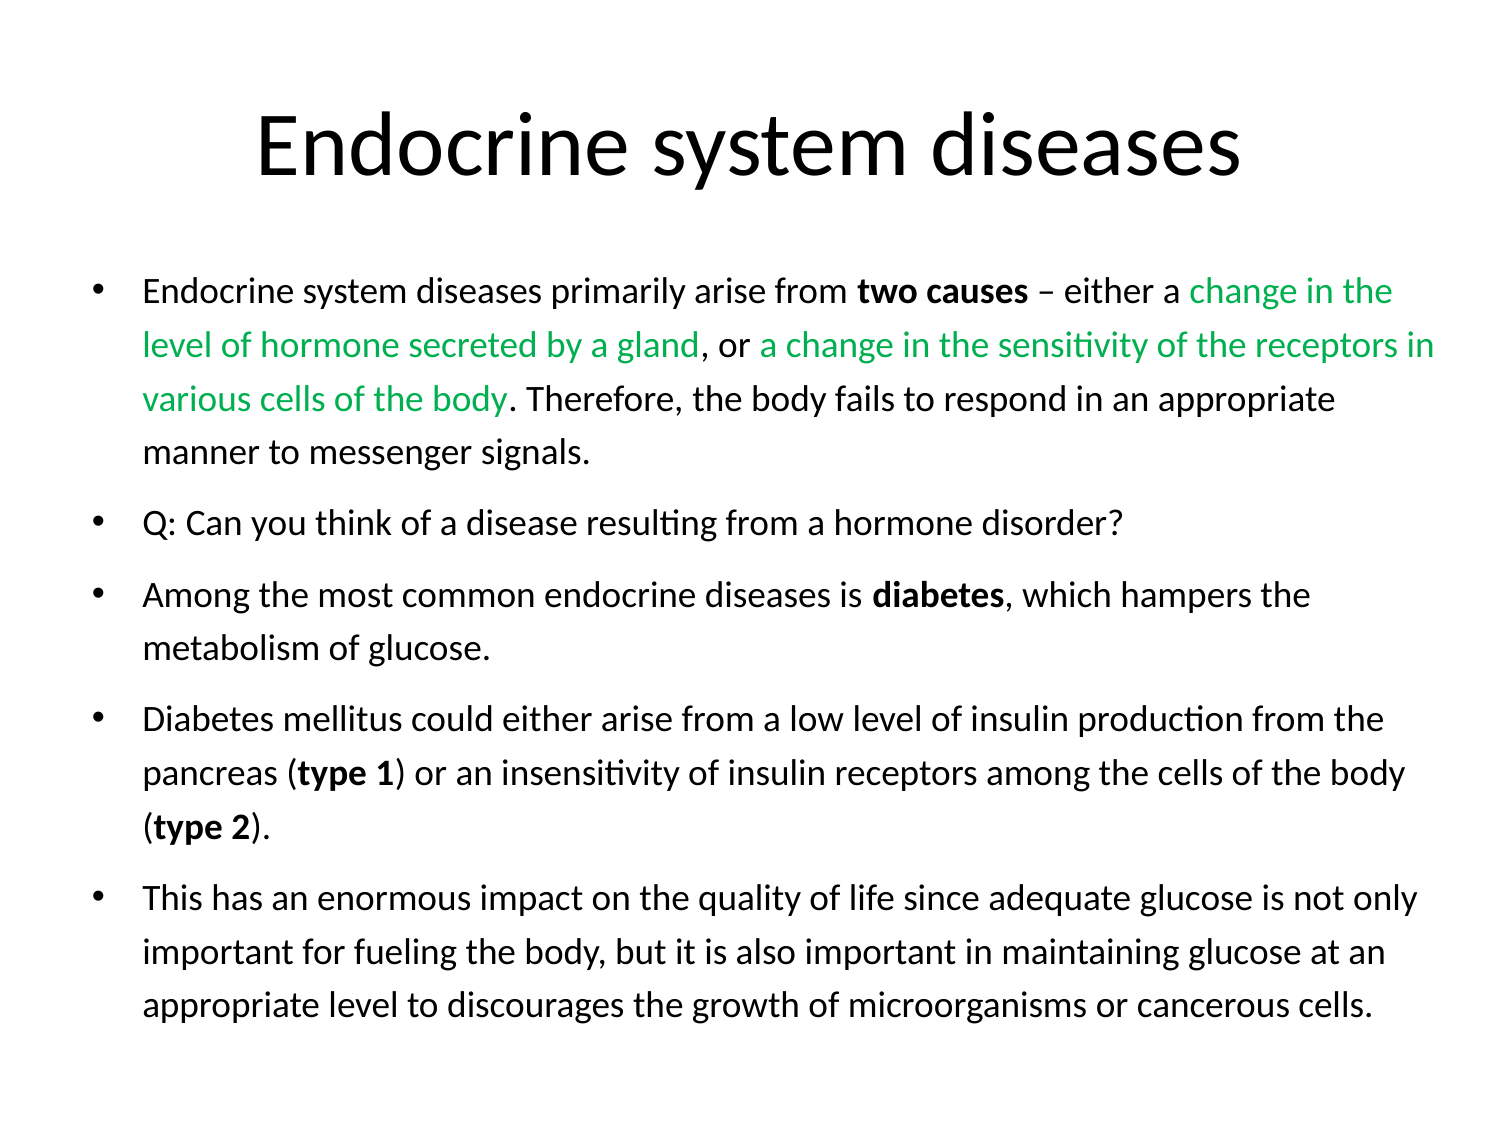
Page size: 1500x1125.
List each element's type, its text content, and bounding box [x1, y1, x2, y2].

title Endocrine system diseases [75, 45, 1425, 233]
list Endocrine system diseases primarily arise from two causes – either a change in the level of hormone secreted by a gland, or a change in the sensitivity of the receptors in various cells of the body. Therefore, the body fails to respond in an appropriate manner to messenger signals. Q: Can you think of a disease resulting from a hormone disorder? Among the most common endocrine diseases is diabetes, which hampers the metabolism of glucose. Diabetes mellitus could either arise from a low level of insulin production from the pancreas (type 1) or an insensitivity of insulin receptors among the cells of the body (type 2). This has an enormous impact on the quality of life since adequate glucose is not only important for fueling the body, but it is also important in maintaining glucose at an appropriate level to discourages the growth of microorganisms or cancerous cells. [76, 249, 1452, 1100]
